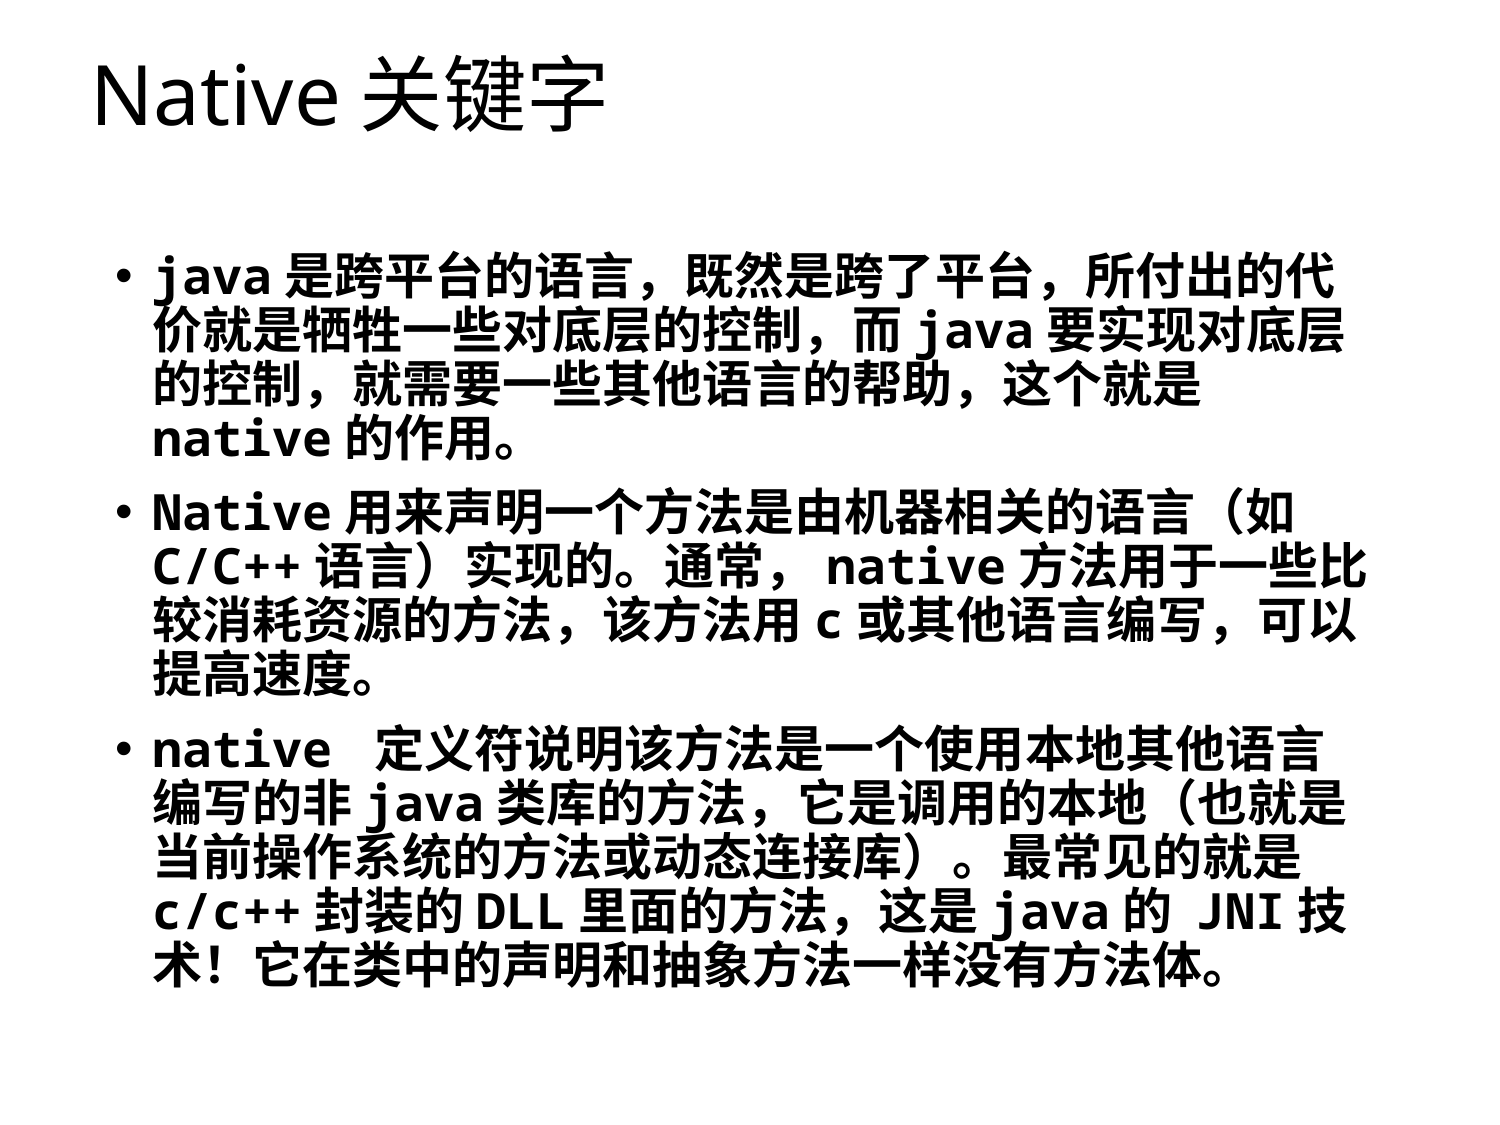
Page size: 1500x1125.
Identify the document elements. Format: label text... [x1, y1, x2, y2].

title Native关键字 [75, 45, 1425, 151]
list java是跨平台的语言，既然是跨了平台，所付出的代价就是牺牲一些对底层的控制，而java要实现对底层的控制，就需要一些其他语言的帮助，这个就是native的作用。 Native用来声明一个方法是由机器相关的语言（如C/C++语言）实现的。通常，native方法用于一些比较消耗资源的方法，该方法用c或其他语言编写，可以提高速度。 native 定义符说明该方法是一个使用本地其他语言编写的非java类库的方法，它是调用的本地（也就是当前操作系统的方法或动态连接库）。最常见的就是c/c++封装的DLL里面的方法，这是java的 JNI技术！它在类中的声明和抽象方法一样没有方法体。 [100, 243, 1388, 1012]
